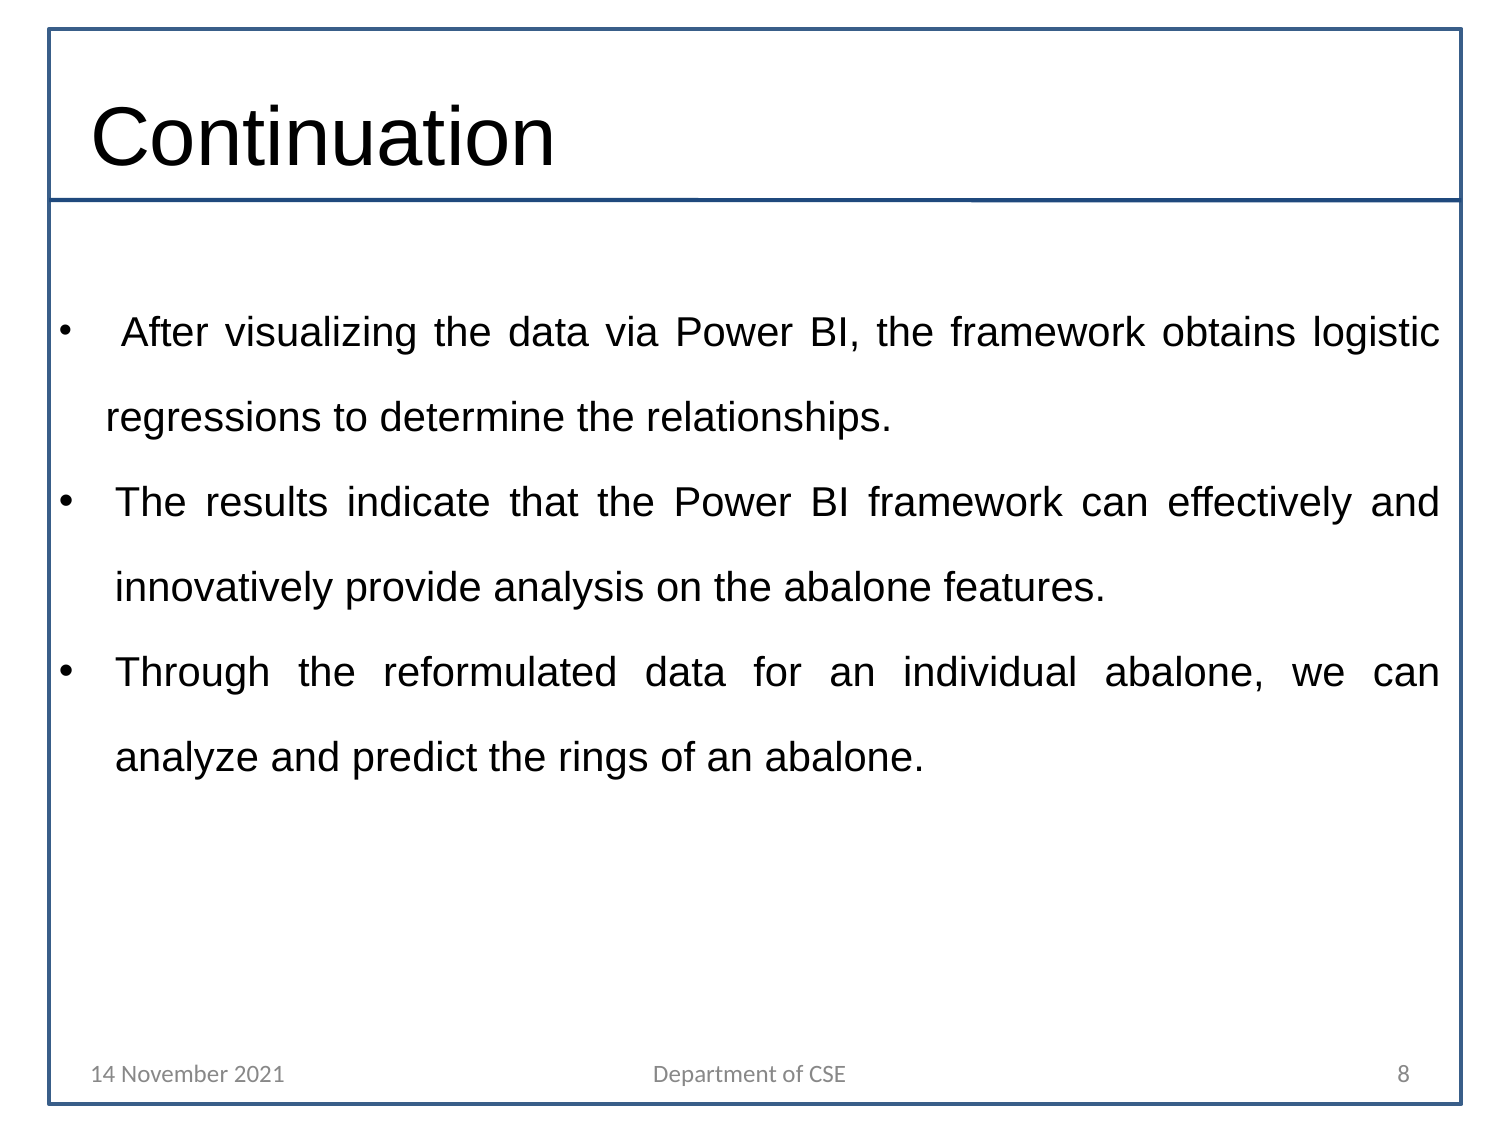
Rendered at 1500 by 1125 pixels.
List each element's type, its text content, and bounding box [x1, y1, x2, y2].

text_box After visualizing the data via Power BI, the framework obtains logistic regressions to determine the relationships. The results indicate that the Power BI framework can effectively and innovatively provide analysis on the abalone features. Through the reformulated data for an individual abalone, we can analyze and predict the rings of an abalone. [43, 262, 1457, 834]
text_box Continuation [74, 75, 1104, 190]
slide_number ‹#› [1074, 1042, 1425, 1103]
footer Department of CSE [512, 1042, 988, 1103]
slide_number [75, 1042, 425, 1103]
